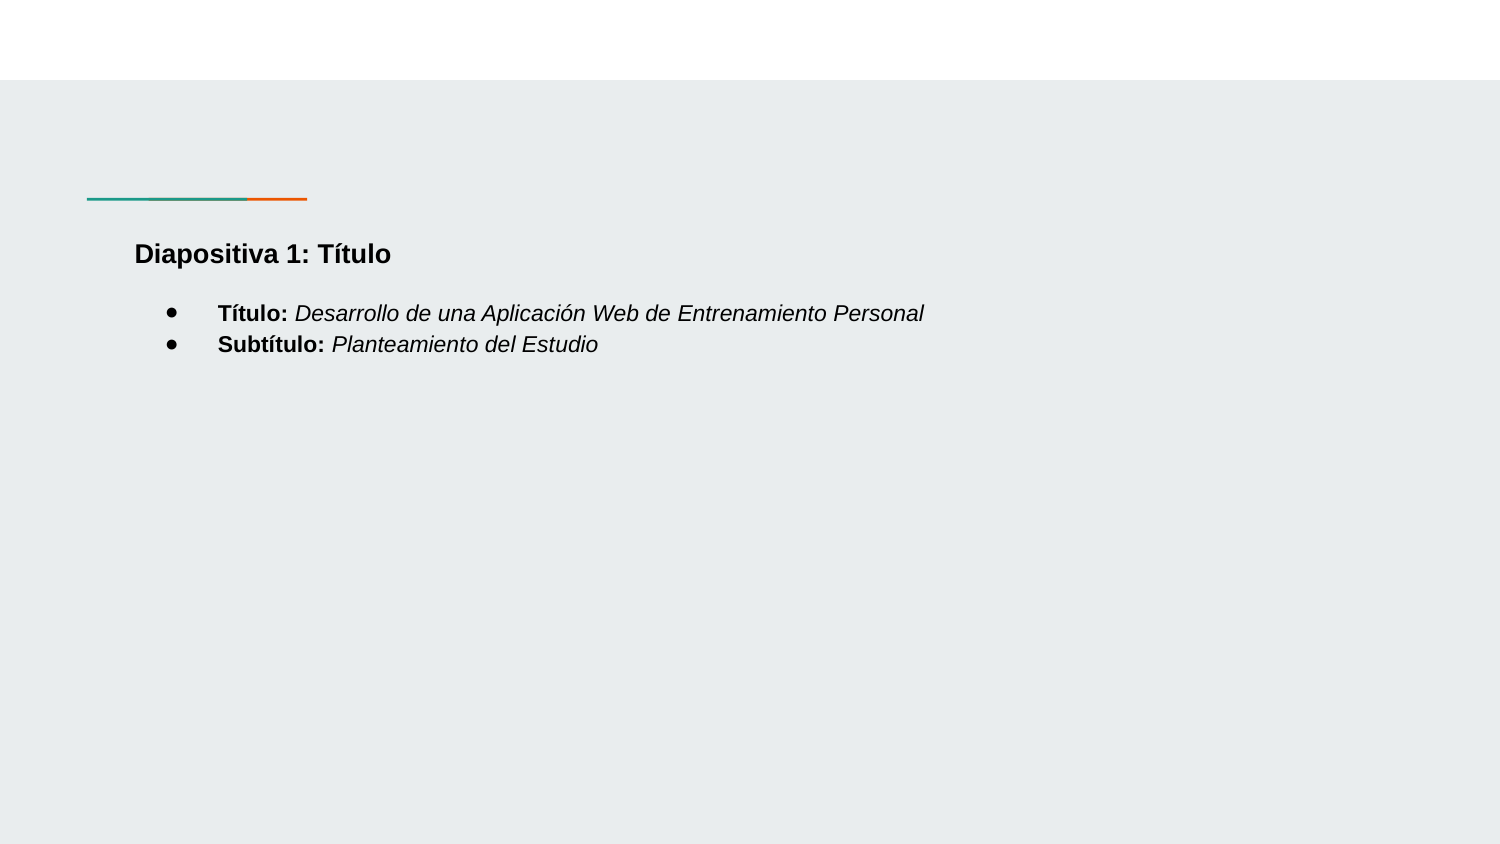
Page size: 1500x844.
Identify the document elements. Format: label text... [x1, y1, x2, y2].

title Diapositiva 1: Título Título: Desarrollo de una Aplicación Web de Entrenamiento Personal Subtítulo: Planteamiento del Estudio [119, 216, 1381, 490]
